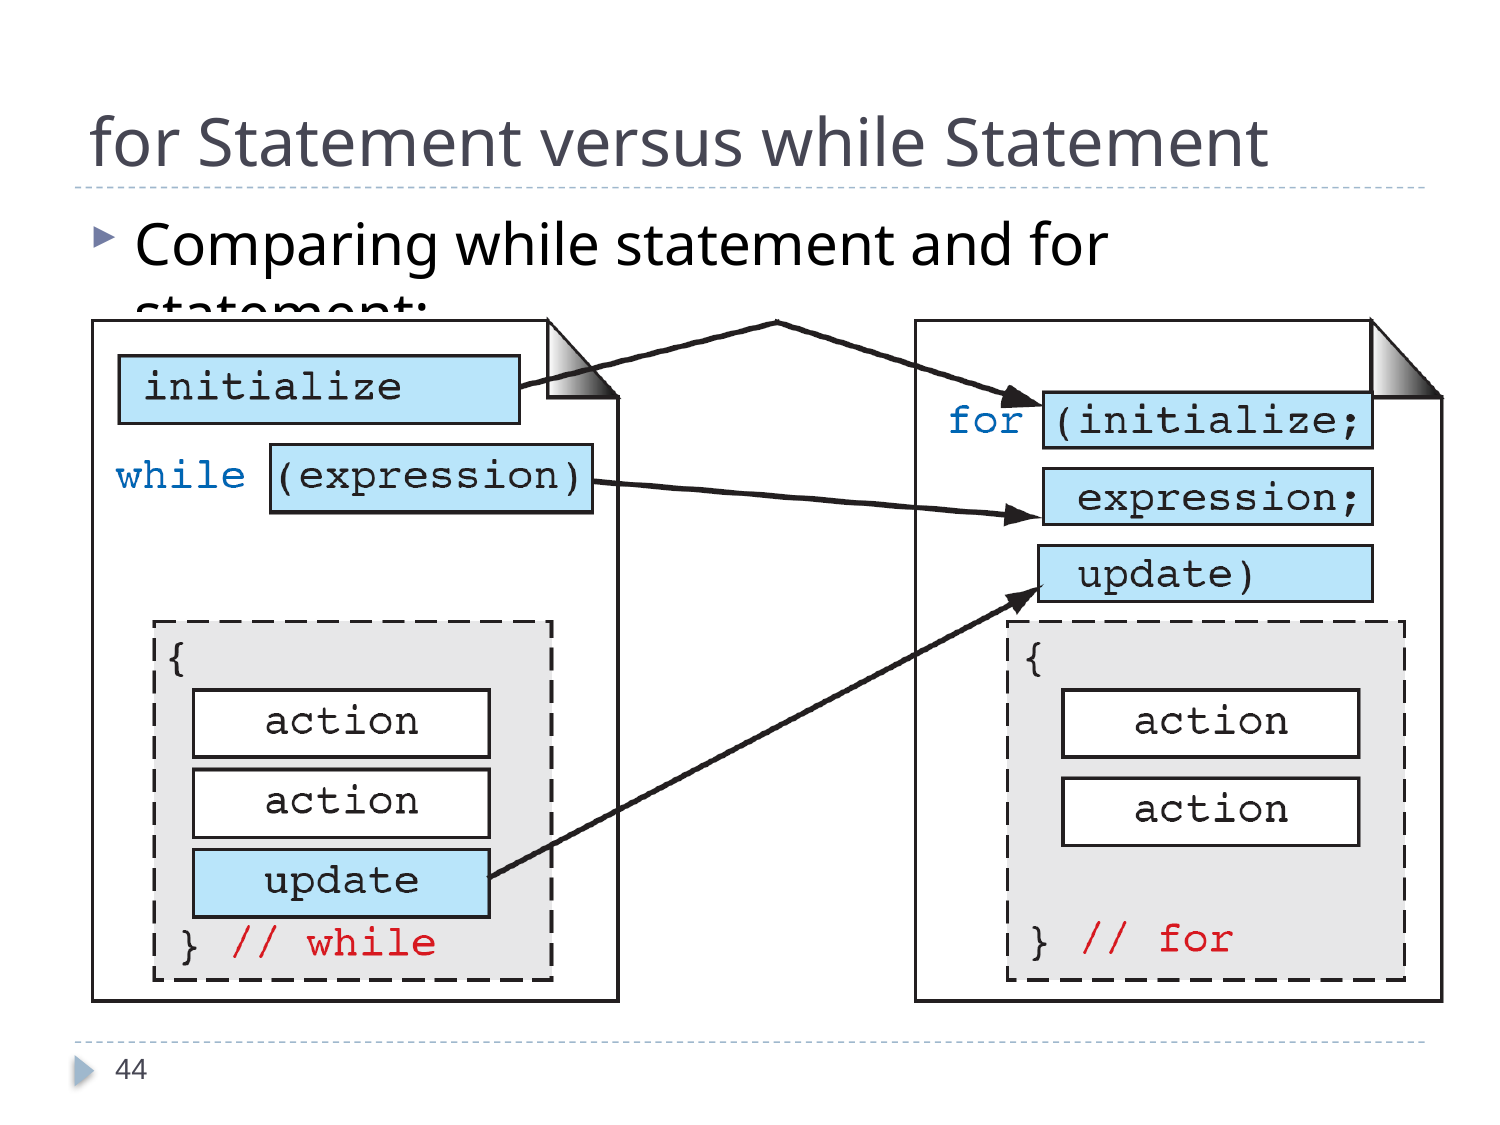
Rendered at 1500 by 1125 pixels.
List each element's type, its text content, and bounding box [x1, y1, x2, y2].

list Comparing while statement and for statement: [75, 200, 1425, 312]
slide_number 44 [100, 1042, 426, 1103]
title for Statement versus while Statement [75, 24, 1425, 188]
picture [12, 312, 1479, 1026]
